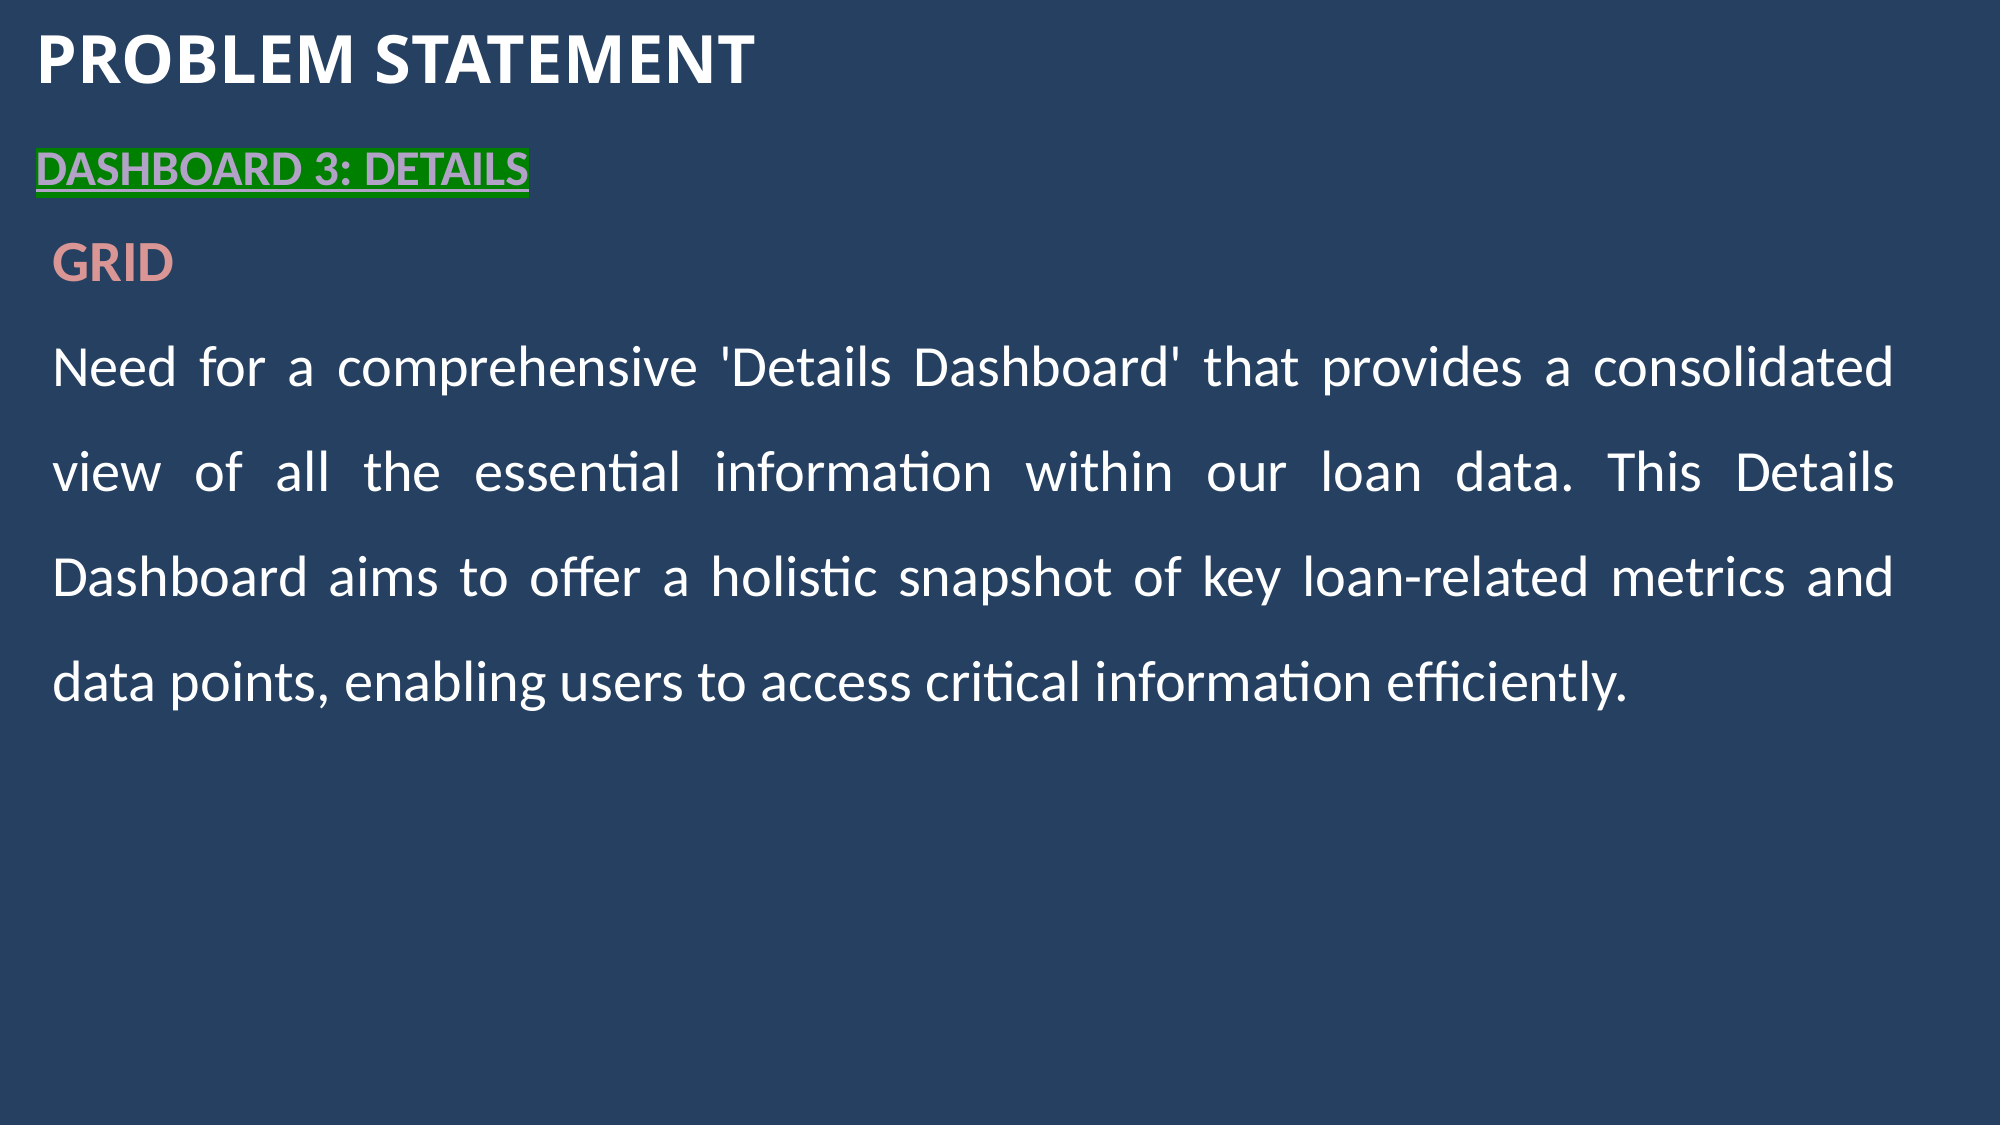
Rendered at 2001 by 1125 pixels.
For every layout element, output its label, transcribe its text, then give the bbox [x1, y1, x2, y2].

text_box DASHBOARD 3: DETAILS [20, 128, 617, 203]
text_box PROBLEM STATEMENT [20, 9, 1563, 104]
text_box GRID Need for a comprehensive 'Details Dashboard' that provides a consolidated view of all the essential information within our loan data. This Details Dashboard aims to offer a holistic snapshot of key loan-related metrics and data points, enabling users to access critical information efficiently. [37, 215, 1911, 807]
